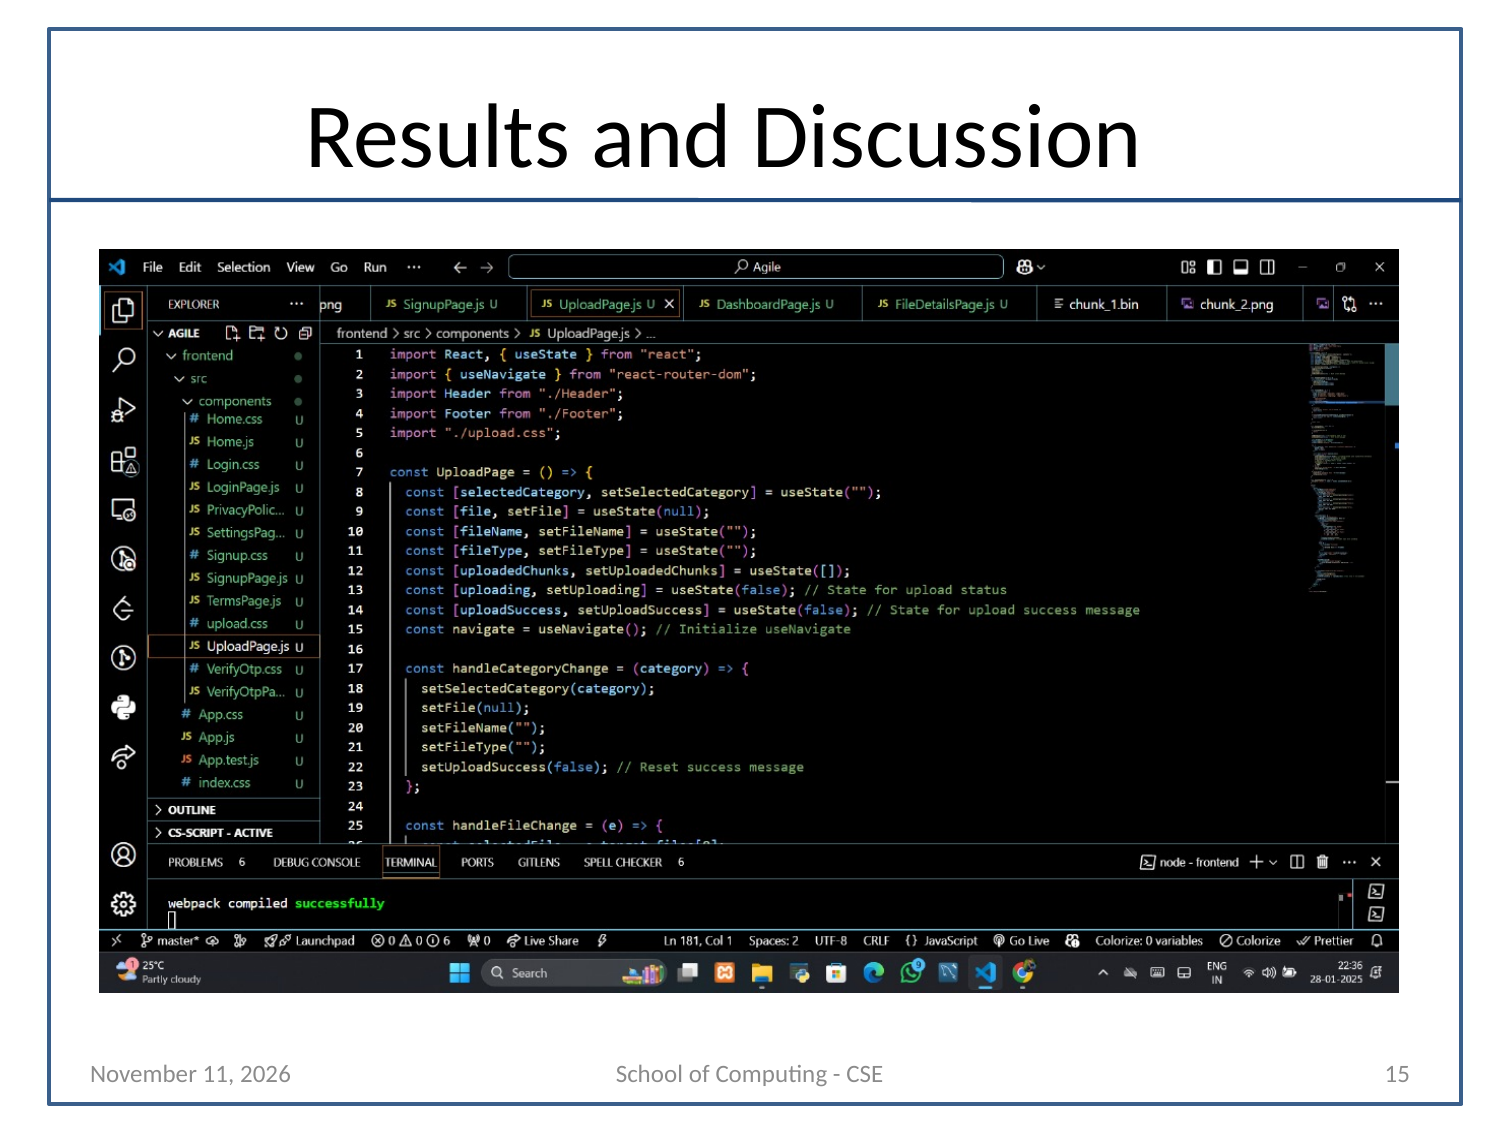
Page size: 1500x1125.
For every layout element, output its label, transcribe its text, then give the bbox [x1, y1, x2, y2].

footer School of Computing - CSE [512, 1042, 988, 1103]
slide_number 15 [1074, 1042, 1425, 1103]
title Results and Discussion [49, 37, 1399, 225]
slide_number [75, 1042, 425, 1103]
picture [99, 249, 1400, 993]
